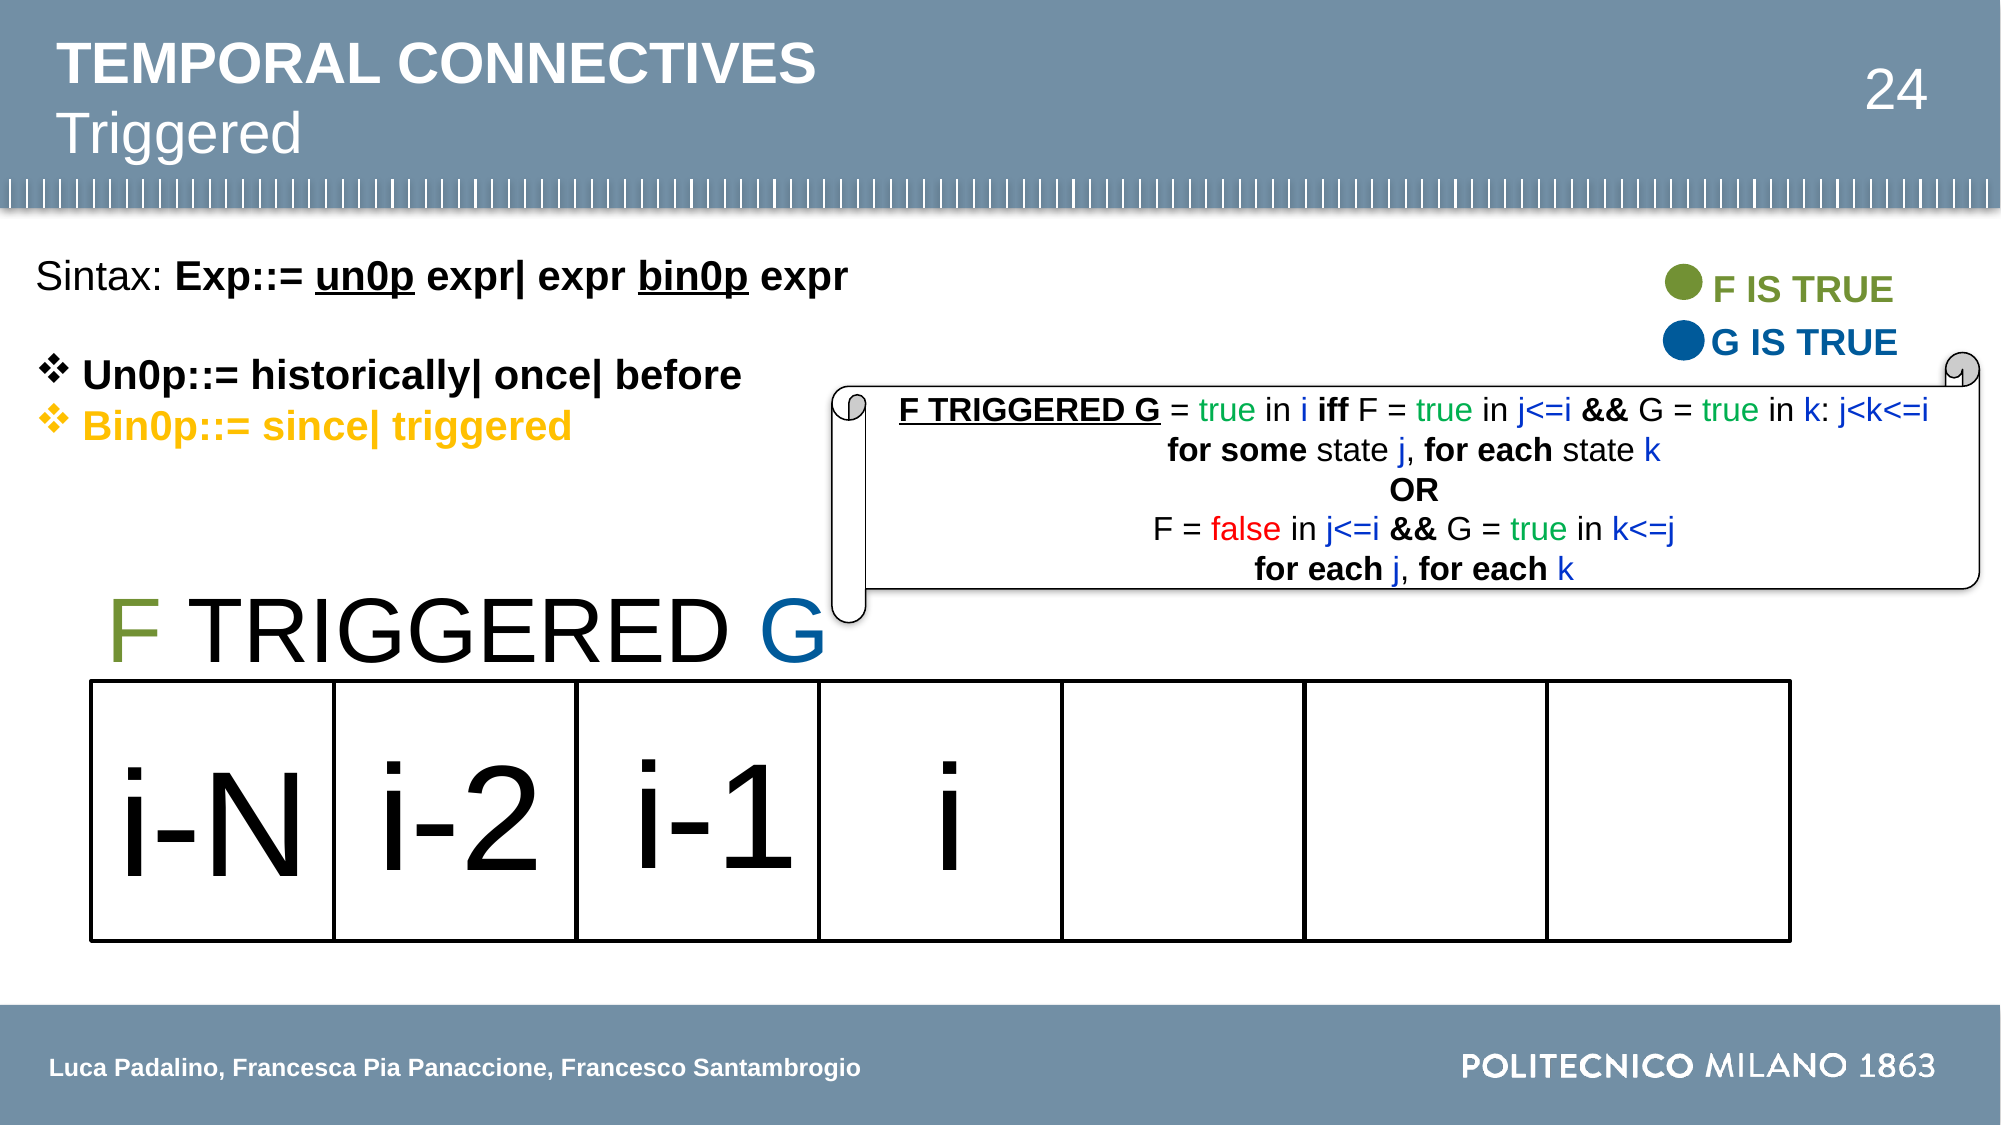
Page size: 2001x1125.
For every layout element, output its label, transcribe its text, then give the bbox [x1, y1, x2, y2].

text_box [332, 679, 574, 943]
text_box 24 [1849, 43, 1959, 129]
text_box i-1 [617, 711, 921, 906]
text_box Sintax: Exp::= un0p expr| expr bin0p expr Un0p::= historically| once| before Bin0p::= since| triggered [20, 240, 1526, 456]
text_box Triggered [40, 87, 970, 173]
text_box TEMPORAL CONNECTIVES [40, 17, 1261, 208]
text_box [1303, 679, 1545, 943]
text_box [89, 679, 332, 943]
text_box i [918, 712, 1071, 908]
picture [1455, 1041, 1942, 1089]
text_box [817, 906, 1060, 943]
text_box [1545, 679, 1792, 943]
text_box [574, 906, 817, 943]
text_box [574, 679, 817, 712]
text_box i-N [103, 719, 332, 914]
text_box [1060, 679, 1303, 943]
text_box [1664, 257, 1942, 372]
text_box i-2 [362, 712, 666, 908]
text_box [817, 679, 1060, 712]
text_box F TRIGGERED G = true in i iff F = true in j<=i && G = true in k: j<k<=i for some state j, for each state k OR F = false in j<=i && G = true in k<=j for each j, for each k [831, 351, 1981, 624]
text_box F TRIGGERED G [91, 563, 890, 679]
